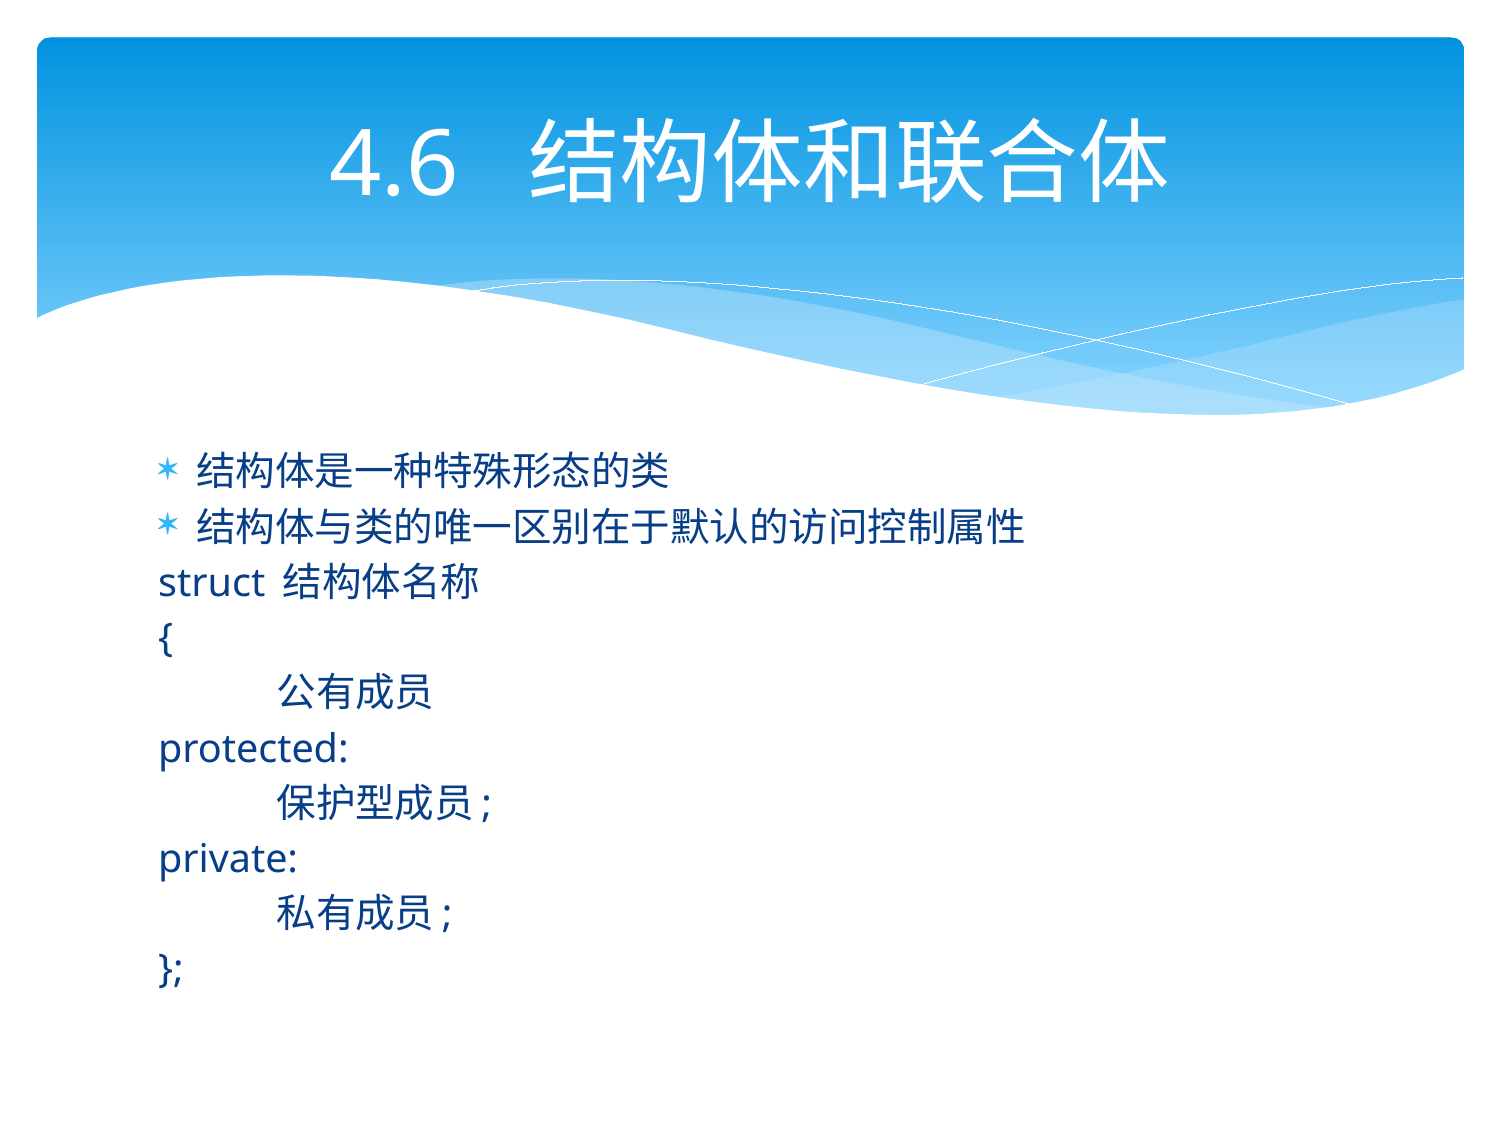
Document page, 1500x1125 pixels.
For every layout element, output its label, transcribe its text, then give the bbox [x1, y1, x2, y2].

list 结构体是一种特殊形态的类 结构体与类的唯一区别在于默认的访问控制属性 struct 结构体名称 { 公有成员 protected: 保护型成员; private: 私有成员; }; [143, 438, 1359, 1005]
title 4.6 结构体和联合体 [75, 55, 1425, 261]
